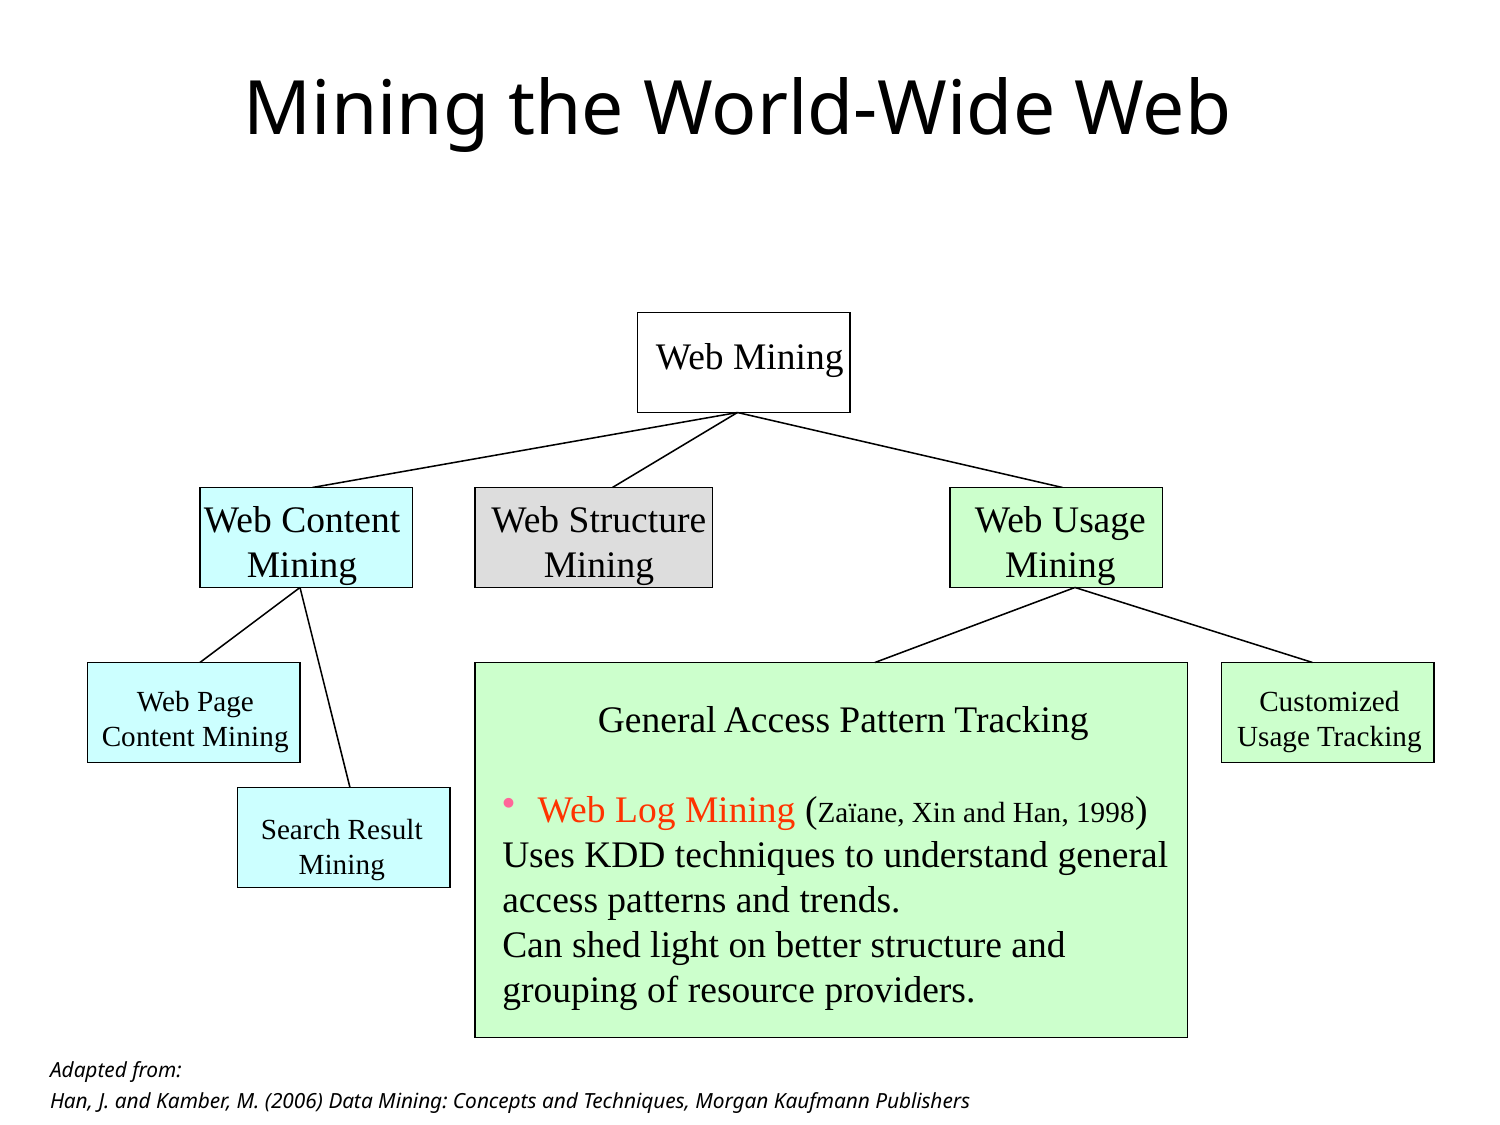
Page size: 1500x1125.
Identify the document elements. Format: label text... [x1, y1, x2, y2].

text_box [474, 662, 1188, 1038]
text_box Web Usage Mining [959, 487, 1161, 593]
text_box Web Page Content Mining [87, 674, 304, 760]
text_box [1221, 662, 1434, 763]
text_box Search Result Mining [246, 802, 438, 888]
text_box Web Content Mining [188, 487, 416, 593]
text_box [637, 312, 861, 413]
title Mining the World-Wide Web [31, 30, 1445, 179]
text_box [949, 487, 959, 588]
text_box General Access Pattern Tracking Web Log Mining (Zaïane, Xin and Han, 1998) Uses KDD techniques to understand general access patterns and trends. Can shed light on better structure and grouping of resource providers. [487, 687, 1200, 1053]
text_box [237, 787, 450, 888]
text_box Web Structure Mining [476, 487, 722, 593]
text_box Customized Usage Tracking [1222, 674, 1437, 760]
text_box [87, 662, 300, 674]
